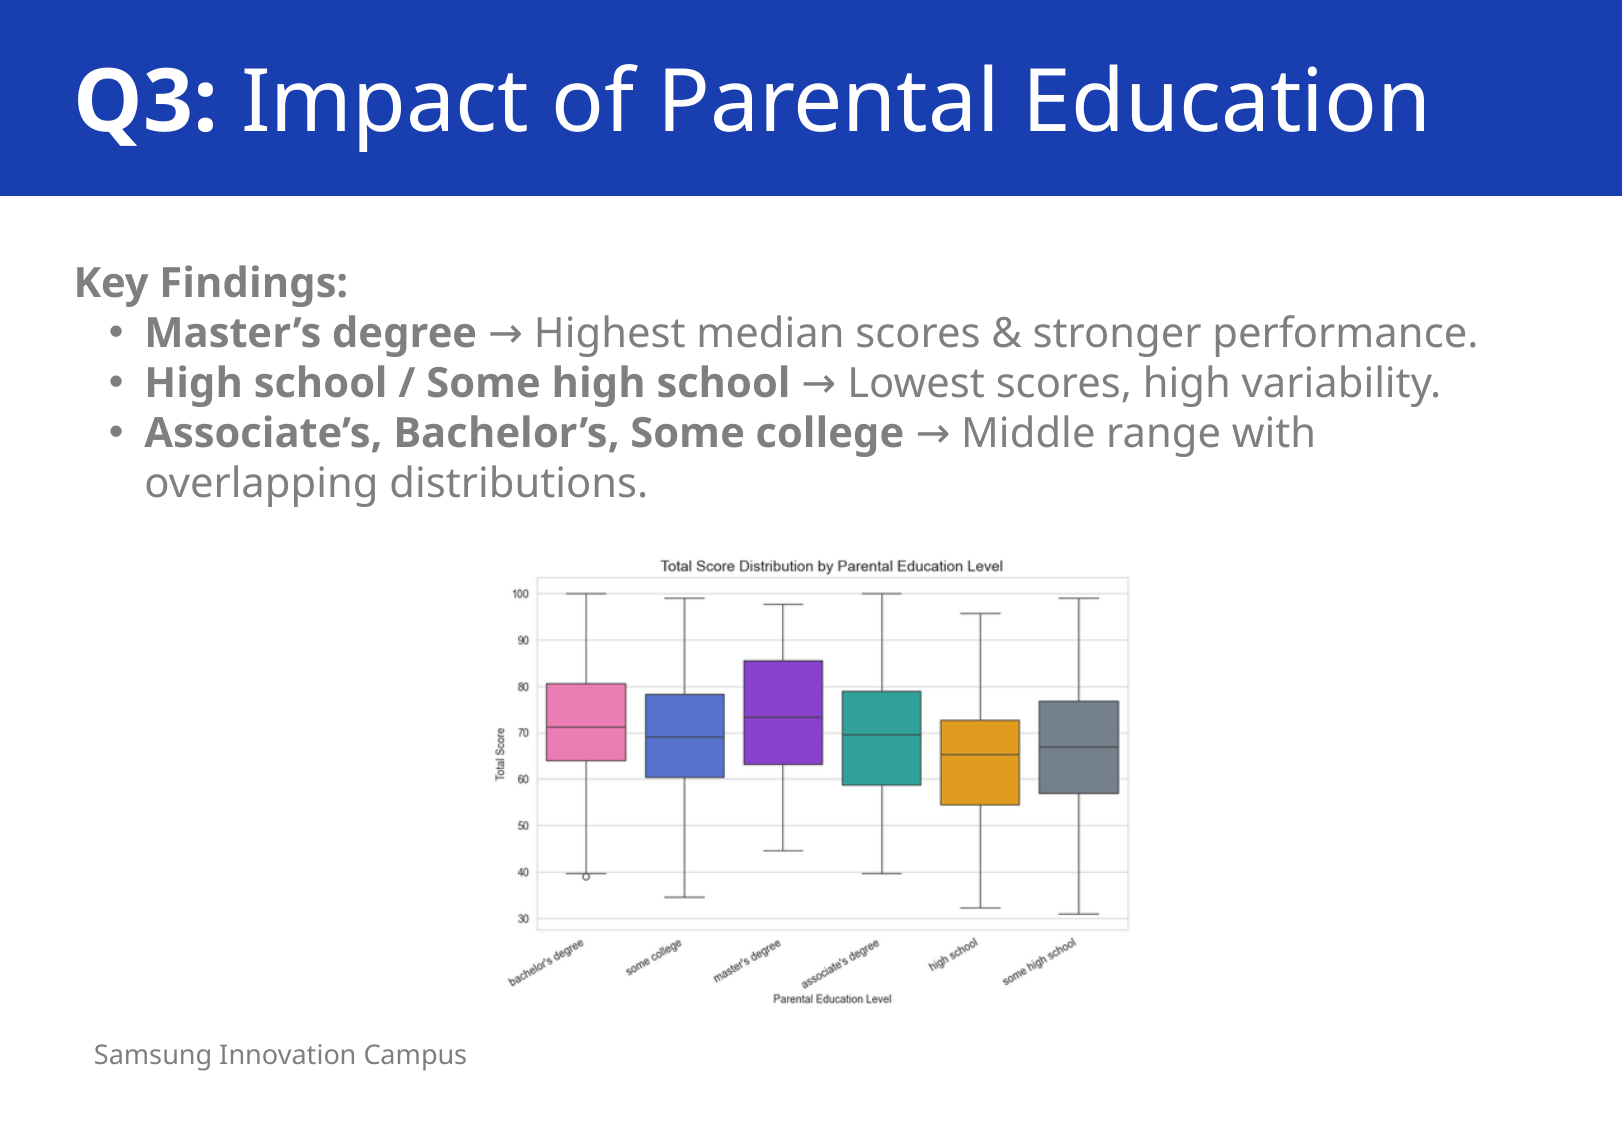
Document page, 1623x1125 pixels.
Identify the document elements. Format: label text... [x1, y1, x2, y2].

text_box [0, 0, 1623, 197]
text_box Key Findings: Master’s degree → Highest median scores & stronger performance. High school / Some high school → Lowest scores, high variability. Associate’s, Bachelor’s, Some college → Middle range with overlapping distributions. [73, 256, 1534, 556]
text_box Samsung Innovation Campus [93, 1037, 568, 1071]
text_box [489, 556, 1134, 1013]
